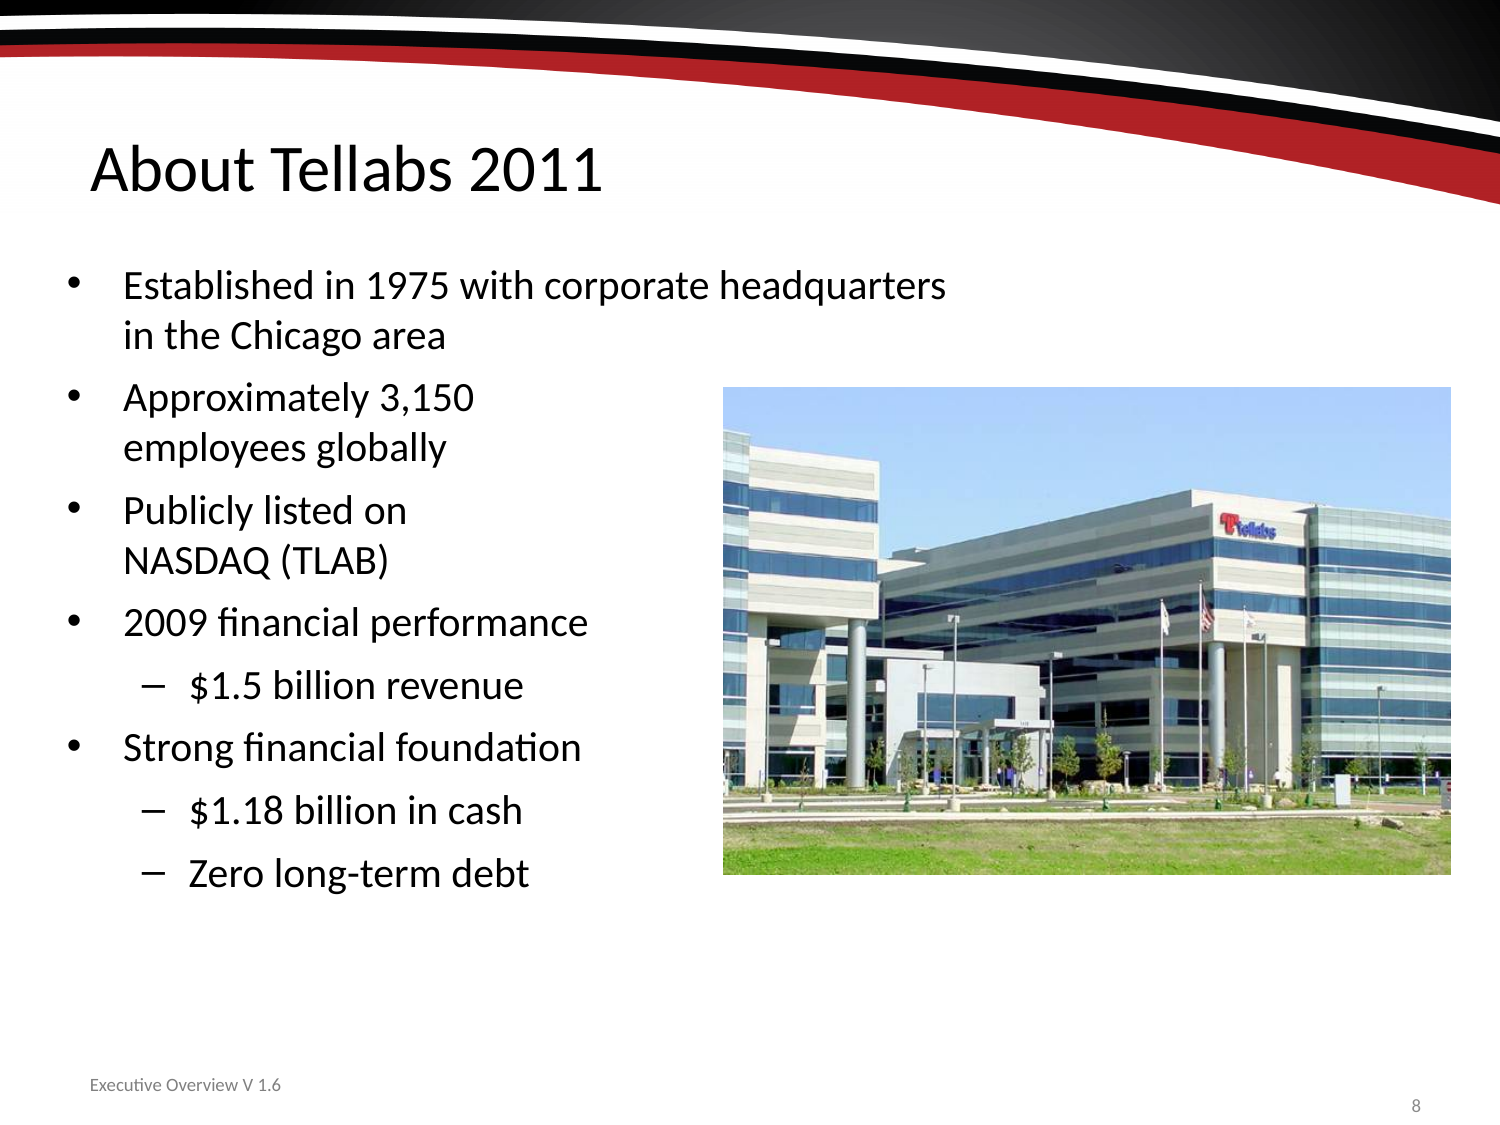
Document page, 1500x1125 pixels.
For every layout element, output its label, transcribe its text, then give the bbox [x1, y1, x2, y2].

list Established in 1975 with corporate headquarters in the Chicago area Approximately 3,150 employees globally Publicly listed on NASDAQ (TLAB) 2009 financial performance $1.5 billion revenue Strong financial foundation $1.18 billion in cash Zero long-term debt [51, 249, 1402, 970]
picture [722, 387, 1451, 876]
slide_number 8 [1360, 1078, 1473, 1124]
picture [0, 0, 1500, 213]
title About Tellabs 2011 [75, 125, 1375, 249]
